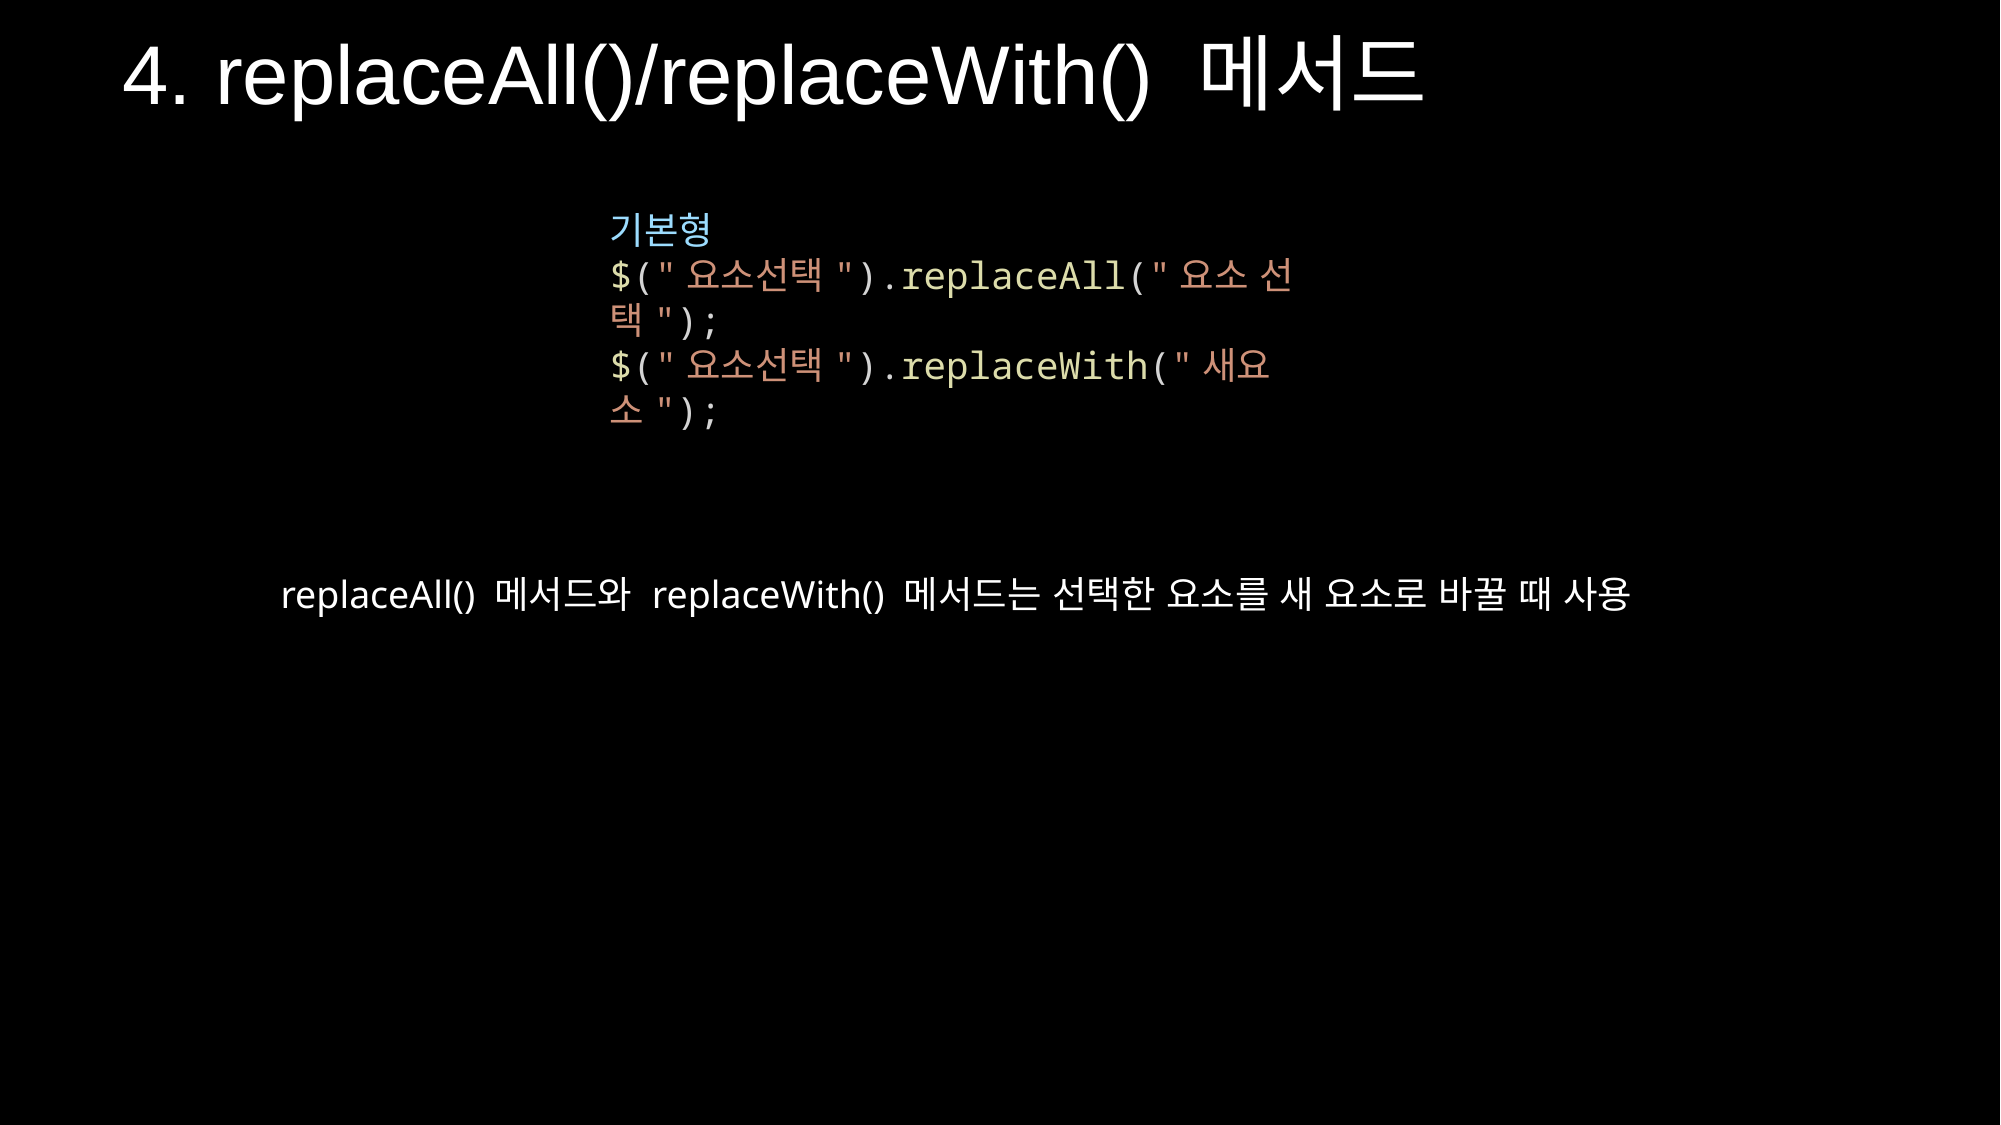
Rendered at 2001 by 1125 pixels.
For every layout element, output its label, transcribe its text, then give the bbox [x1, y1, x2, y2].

text_box 기본형 $("요소선택").replaceAll("요소 선택"); $("요소선택").replaceWith("새요소"); [595, 199, 1383, 440]
text_box replaceAll() 메서드와 replaceWith() 메서드는 선택한 요소를 새 요소로 바꿀 때 사용 [265, 540, 1713, 623]
text_box 4. replaceAll()/replaceWith() 메서드 [107, 13, 1683, 129]
